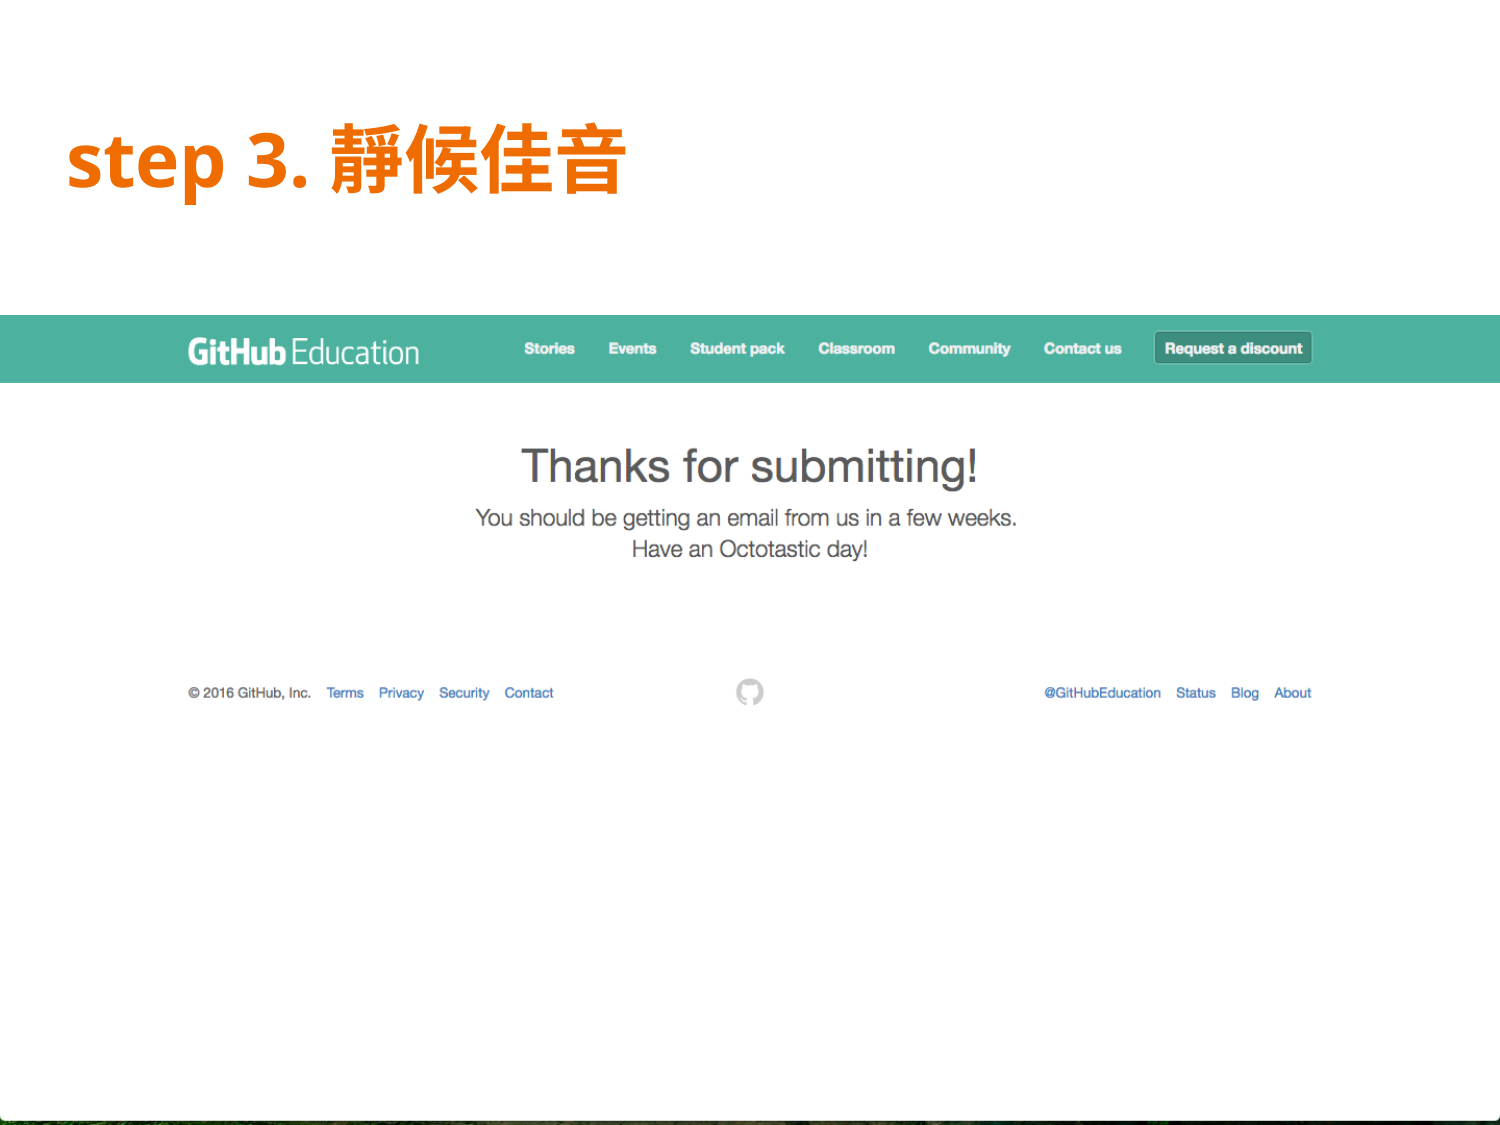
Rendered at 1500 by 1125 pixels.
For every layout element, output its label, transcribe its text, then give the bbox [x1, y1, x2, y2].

title step 3.靜候佳音 [51, 97, 1449, 252]
picture [0, 315, 1500, 1125]
